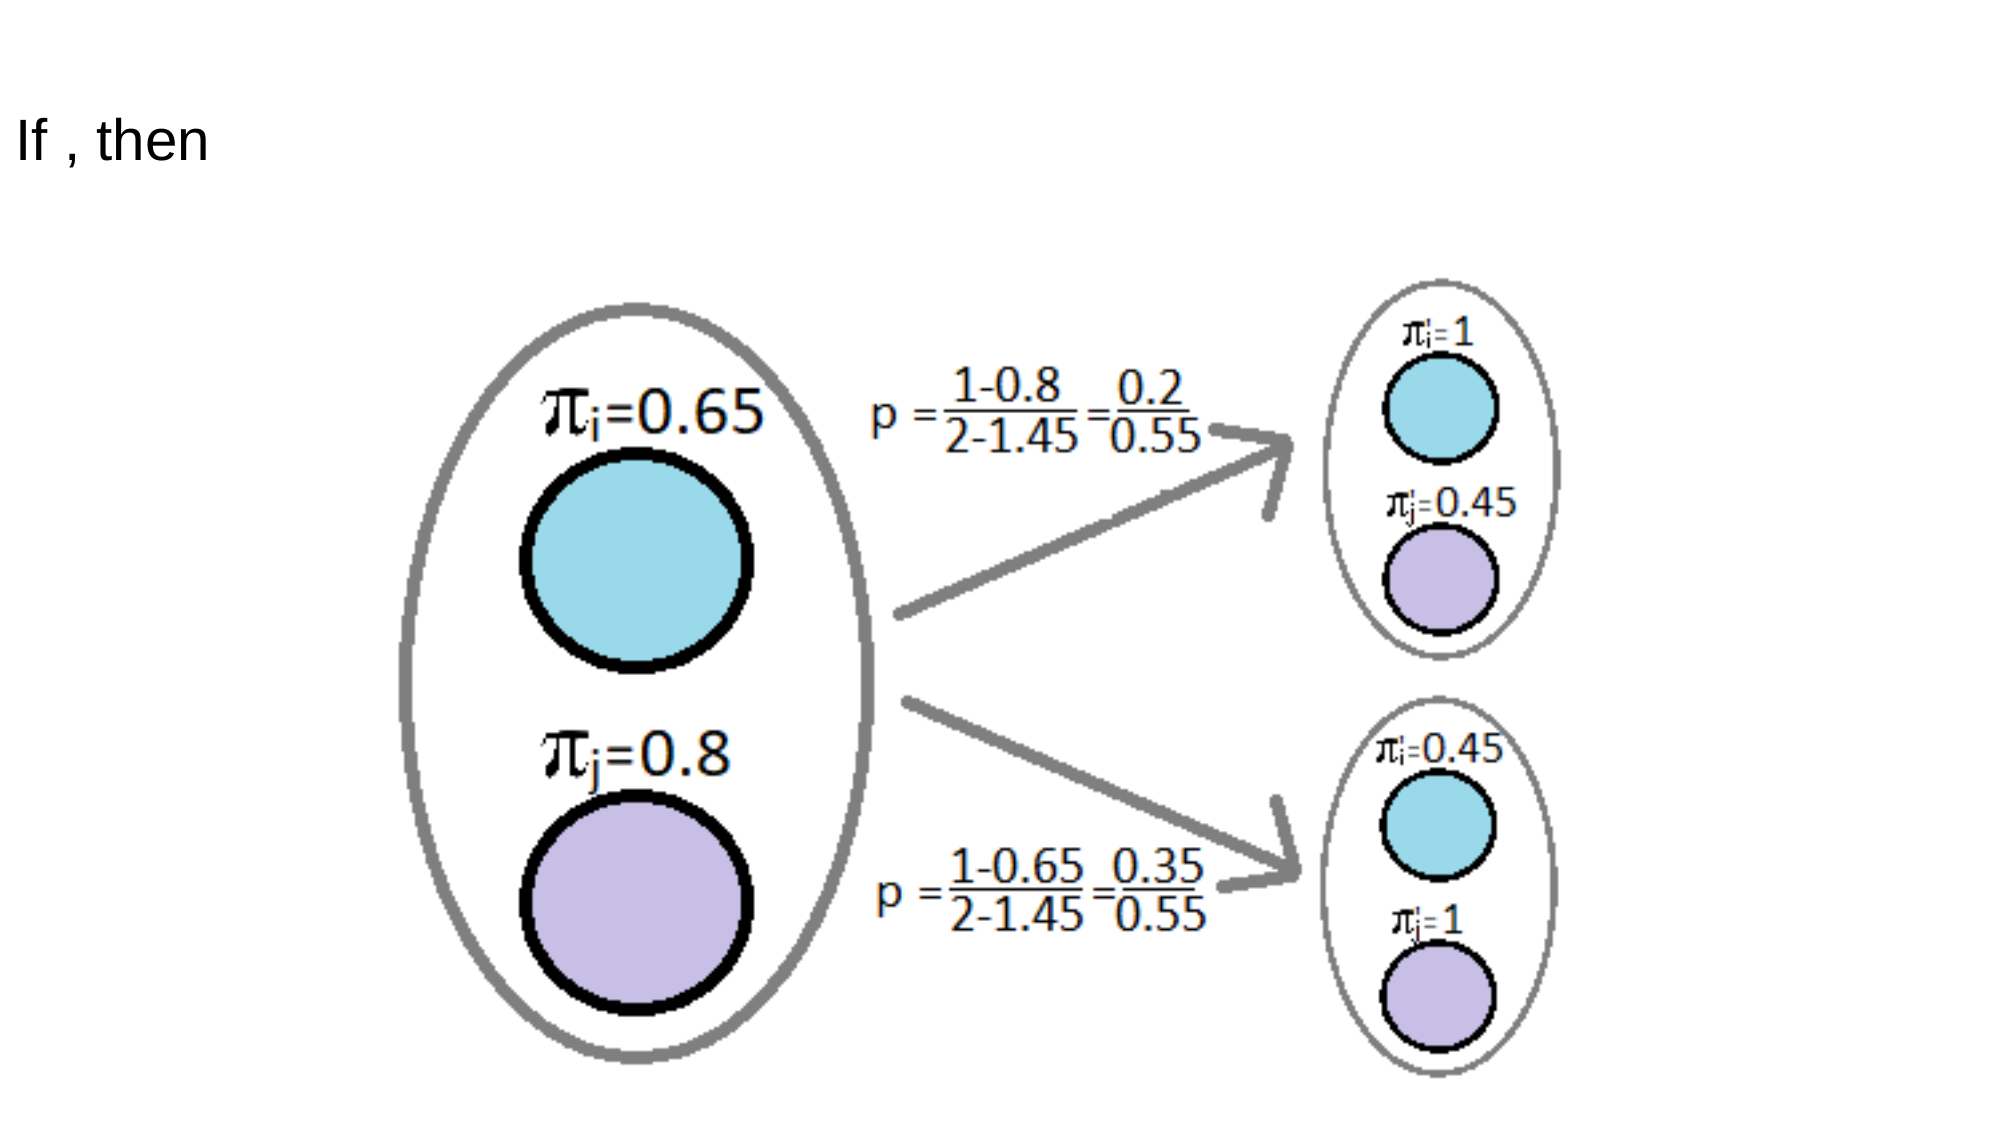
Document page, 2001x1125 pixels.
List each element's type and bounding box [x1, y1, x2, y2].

list [373, 266, 1583, 1100]
